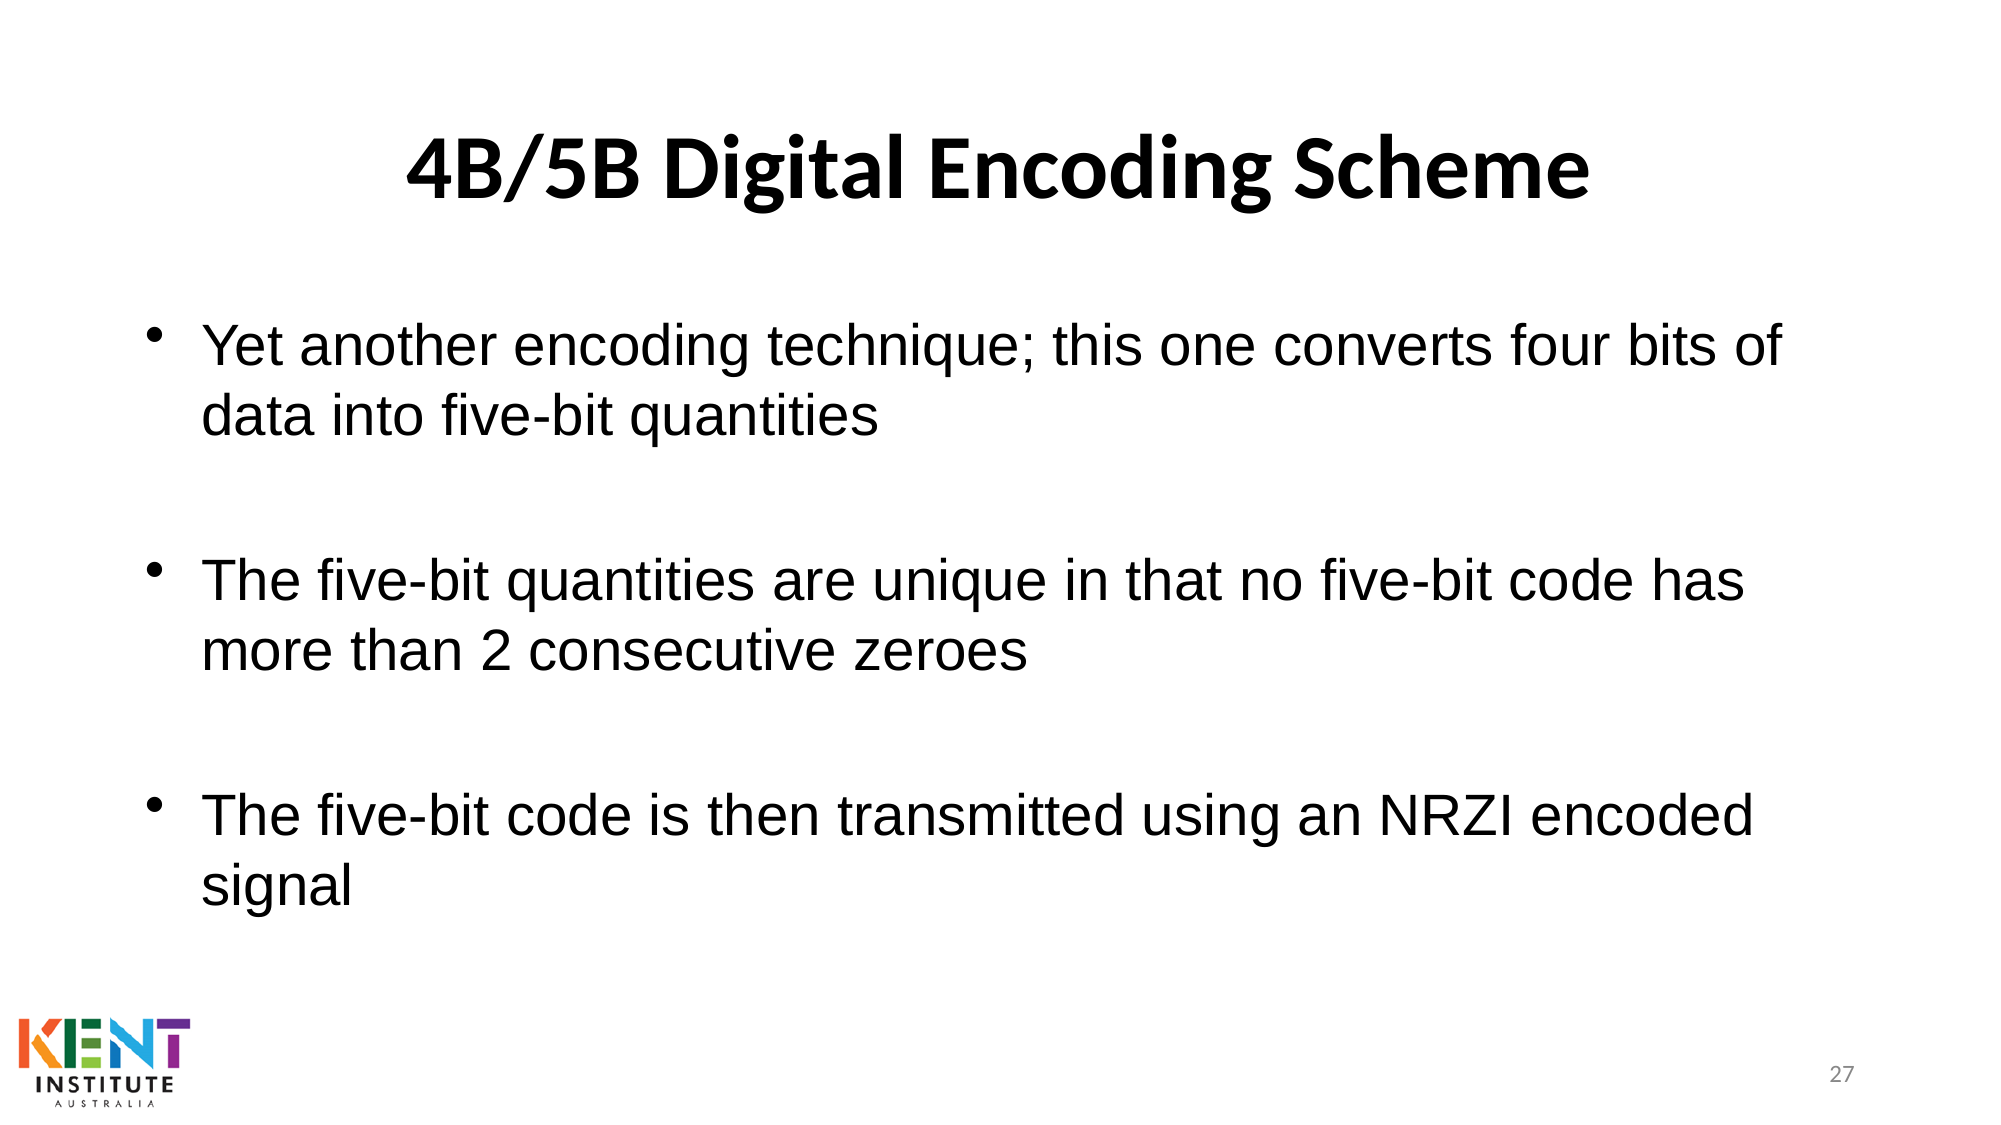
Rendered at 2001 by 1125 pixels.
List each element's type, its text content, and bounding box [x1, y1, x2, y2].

list Yet another encoding technique; this one converts four bits of data into five-bit quantities The five-bit quantities are unique in that no five-bit code has more than 2 consecutive zeroes The five-bit code is then transmitted using an NRZI encoded signal [136, 298, 1905, 1057]
slide_number 27 [1819, 1050, 1863, 1096]
picture [0, 1000, 208, 1125]
title 4B/5B Digital Encoding Scheme [136, 59, 1863, 278]
